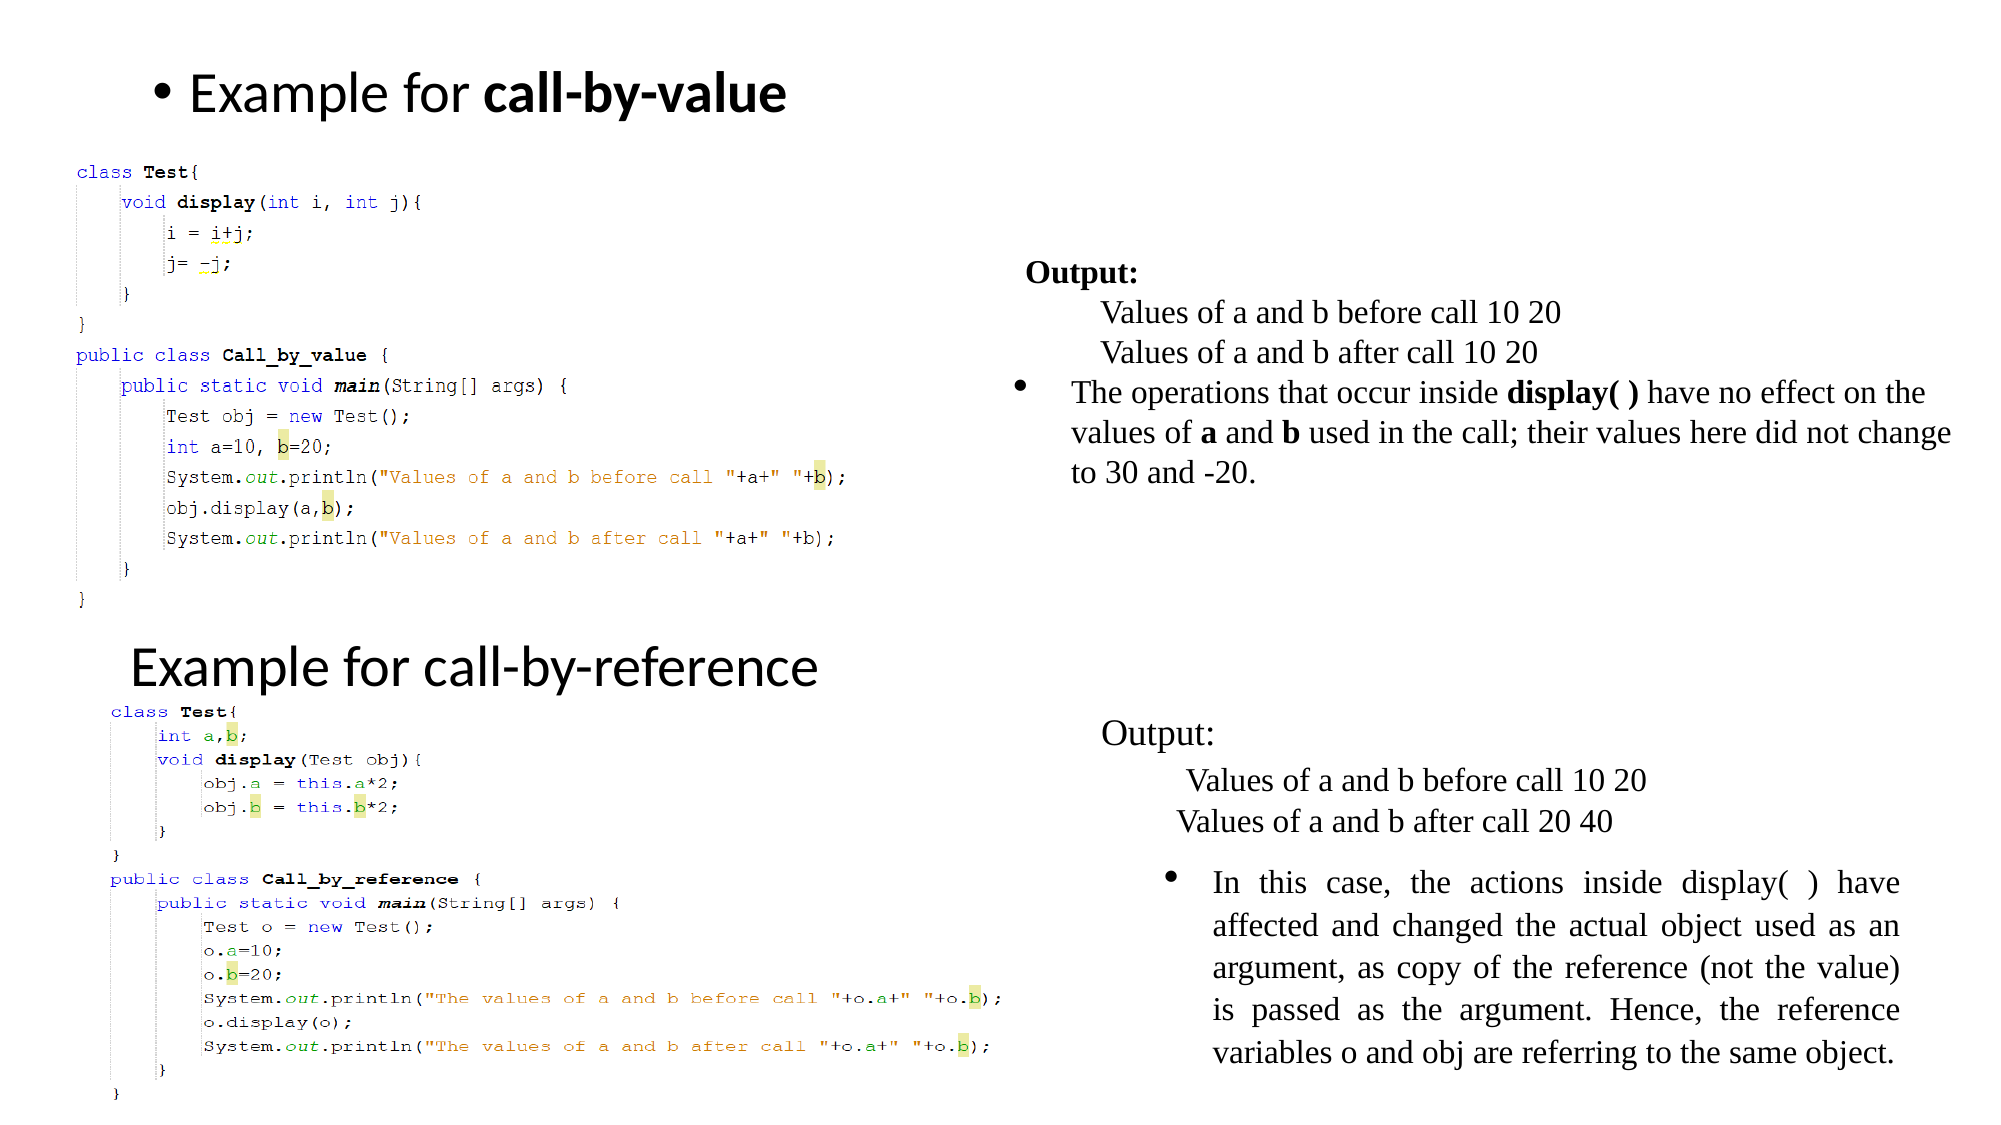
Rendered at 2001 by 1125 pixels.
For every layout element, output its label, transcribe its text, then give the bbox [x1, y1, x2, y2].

text_box Output: Values of a and b before call 10 20 Values of a and b after call 10 20 The operations that occur inside display( ) have no effect on the values of a and b used in the call; their values here did not change to 30 and -20. [999, 242, 2000, 498]
text_box Output: Values of a and b before call 10 20 Values of a and b after call 20 40 In this case, the actions inside display( ) have affected and changed the actual object used as an argument, as copy of the reference (not the value) is passed as the argument. Hence, the reference variables o and obj are referring to the same object. [1075, 700, 2000, 1077]
picture [110, 705, 1000, 1100]
list Example for call-by-value [137, 54, 1863, 1014]
picture [76, 165, 844, 609]
text_box Example for call-by-reference [115, 620, 835, 705]
